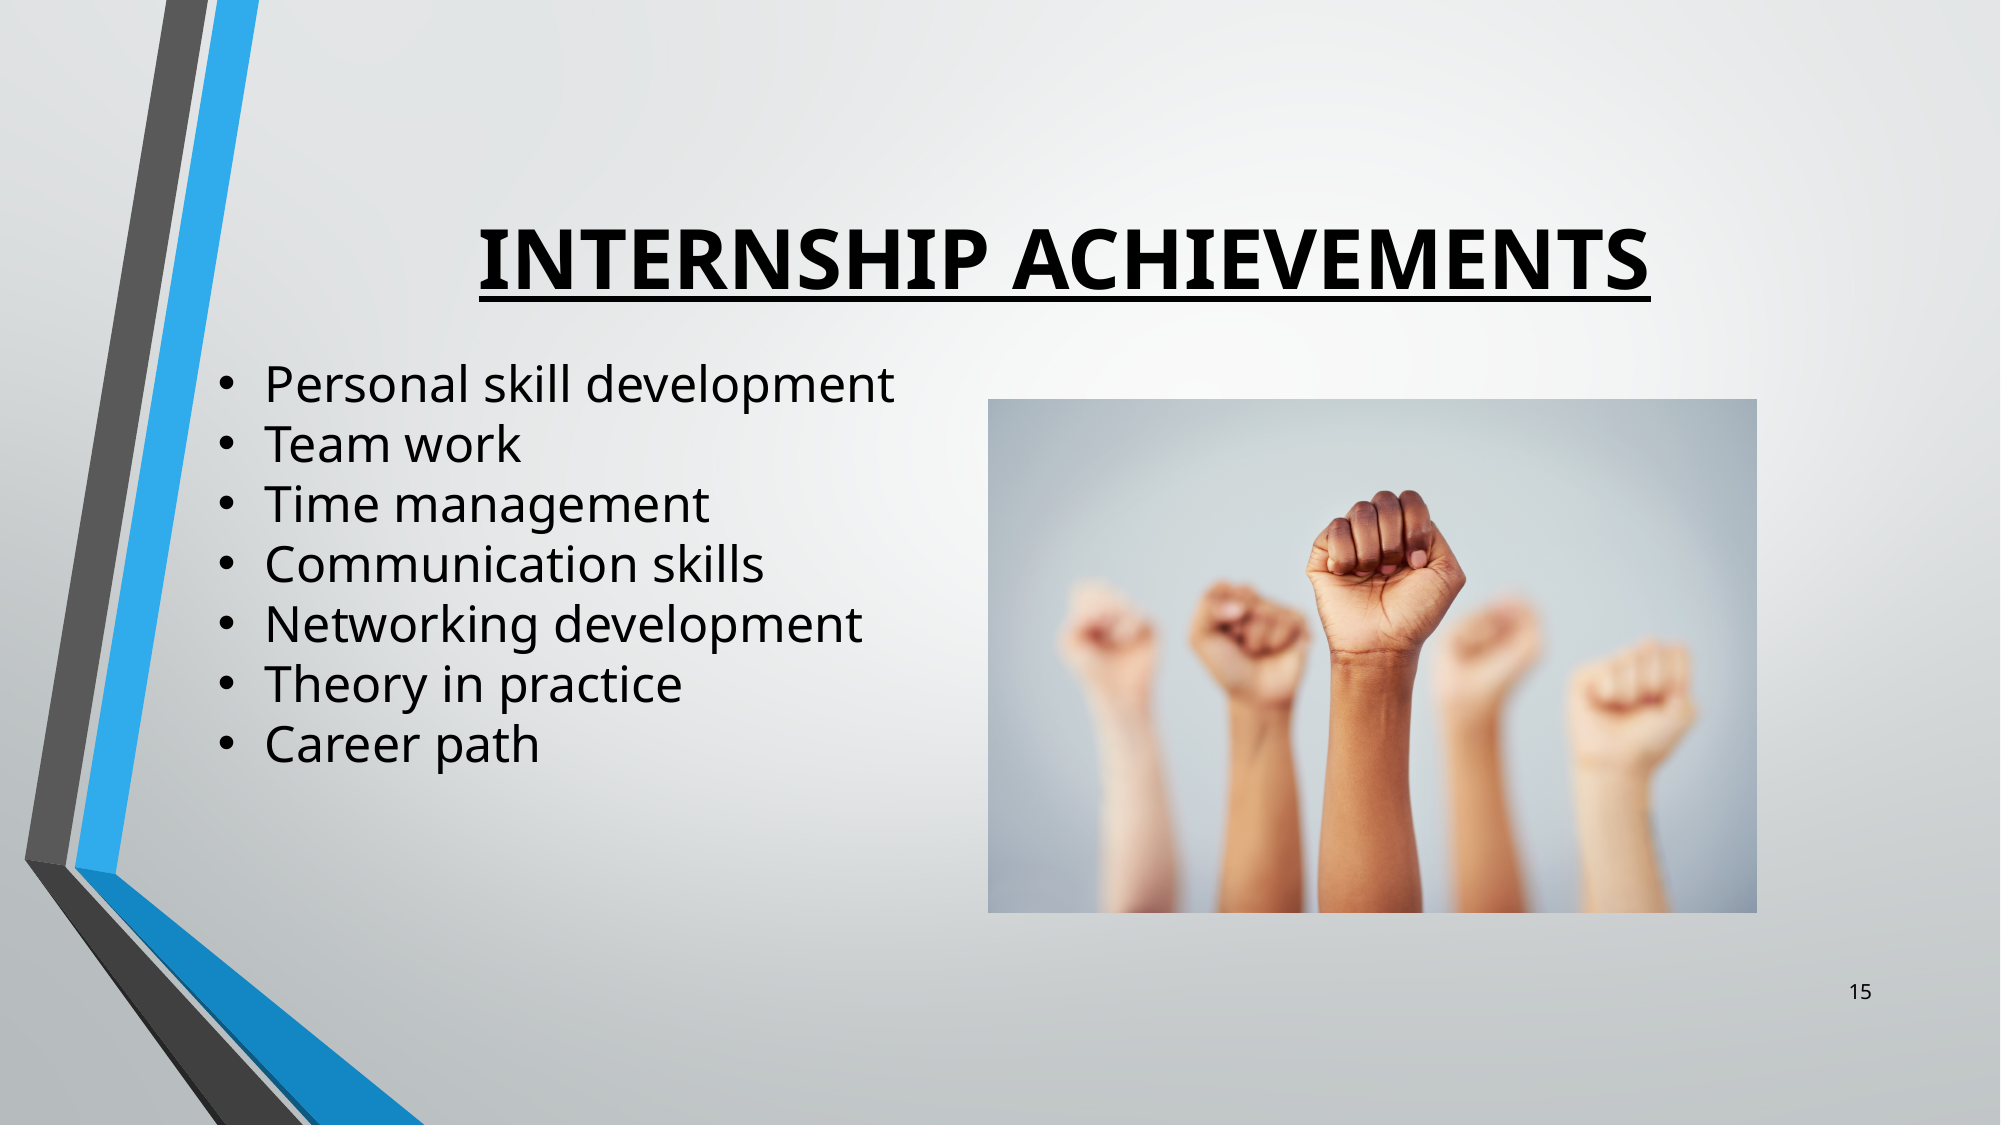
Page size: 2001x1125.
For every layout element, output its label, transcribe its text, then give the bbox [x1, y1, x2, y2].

title INTERNSHIP ACHIEVEMENTS [243, 112, 1887, 400]
slide_number 15 [1796, 962, 1887, 1023]
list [988, 399, 1757, 913]
text_box Personal skill development Team work Time management Communication skills Networking development Theory in practice Career path [203, 345, 1839, 780]
